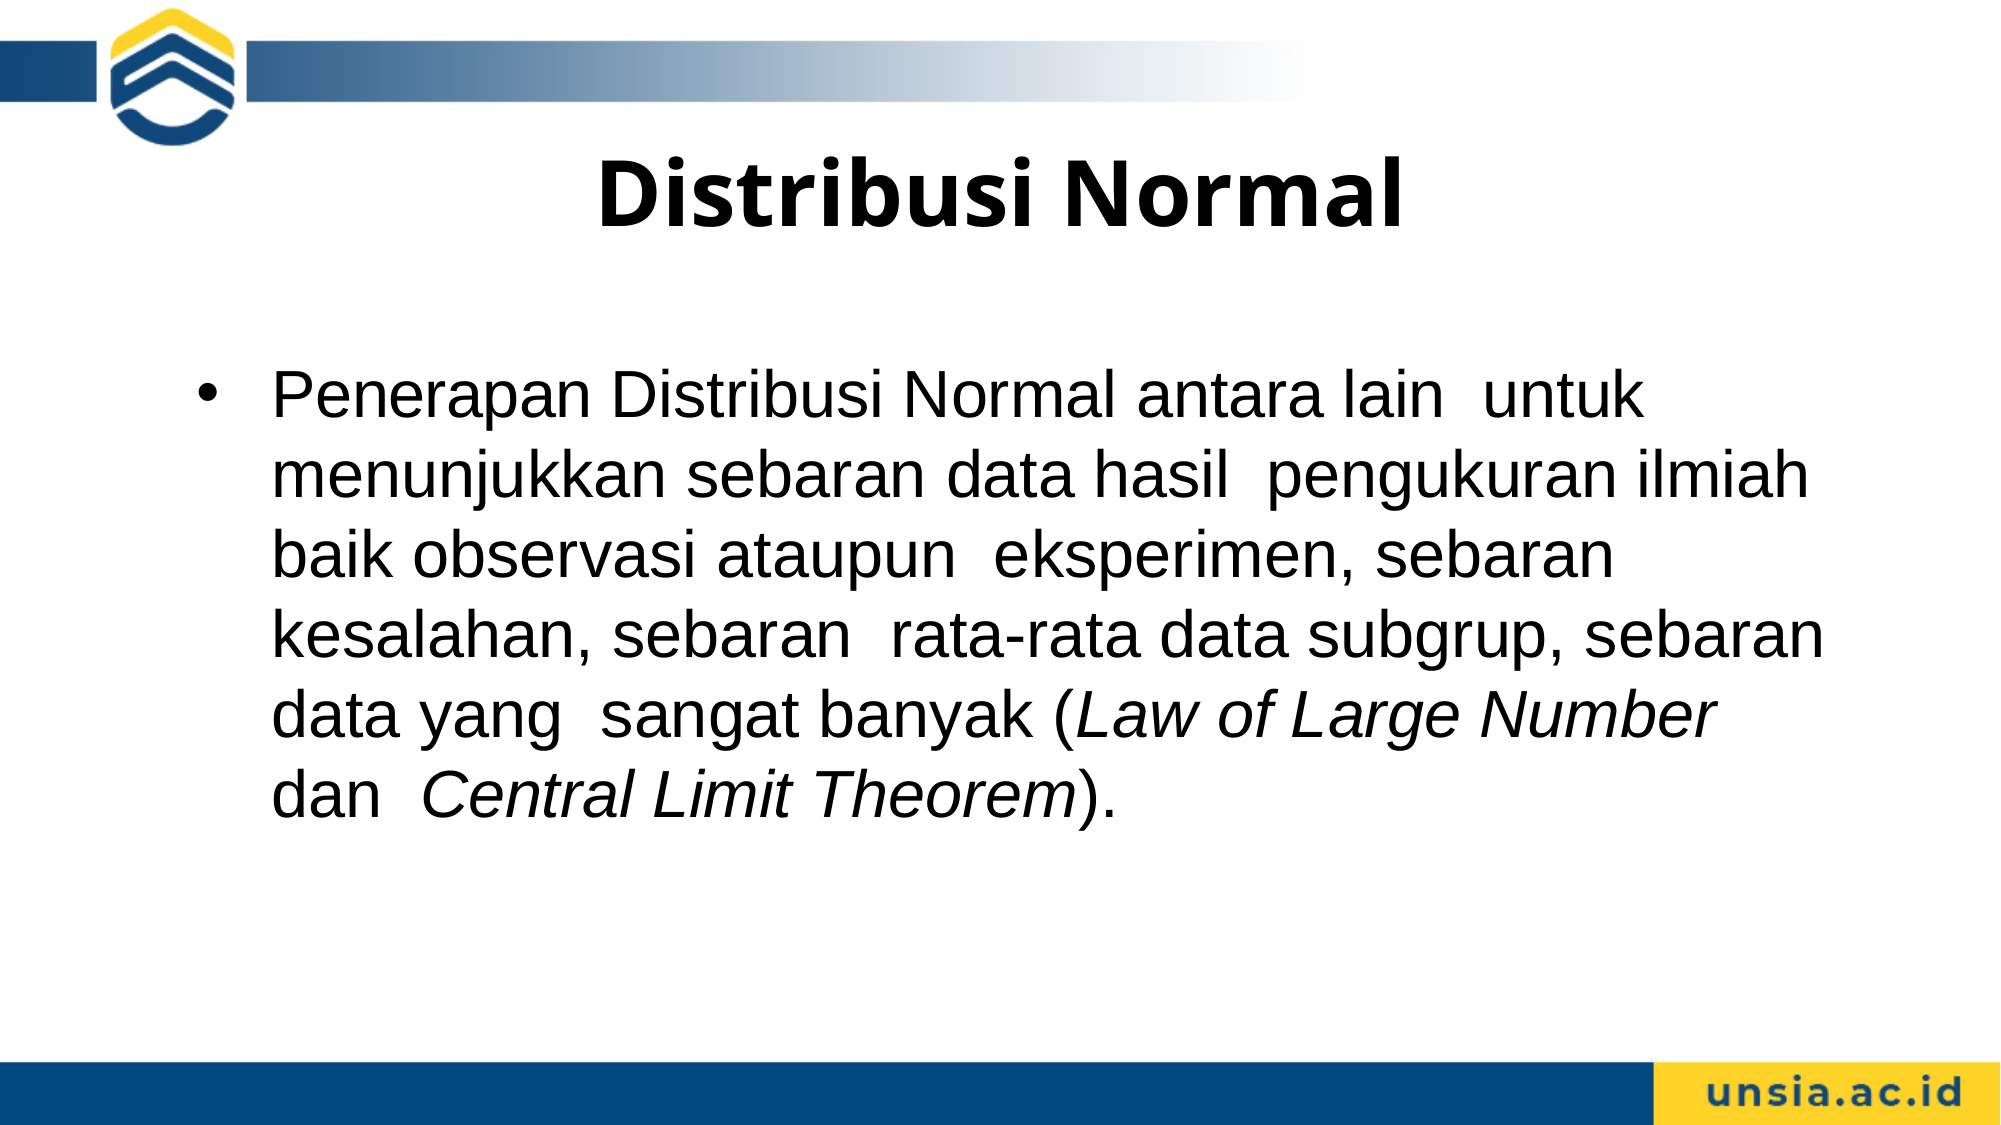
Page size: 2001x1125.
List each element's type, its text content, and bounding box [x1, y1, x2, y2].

title Distribusi Normal [591, 94, 1409, 284]
picture [0, 0, 2001, 1125]
text_box Penerapan Distribusi Normal antara lain untuk menunjukkan sebaran data hasil pengukuran ilmiah baik observasi ataupun eksperimen, sebaran kesalahan, sebaran rata-rata data subgrup, sebaran data yang sangat banyak (Law of Large Number dan Central Limit Theorem). [192, 349, 1835, 831]
